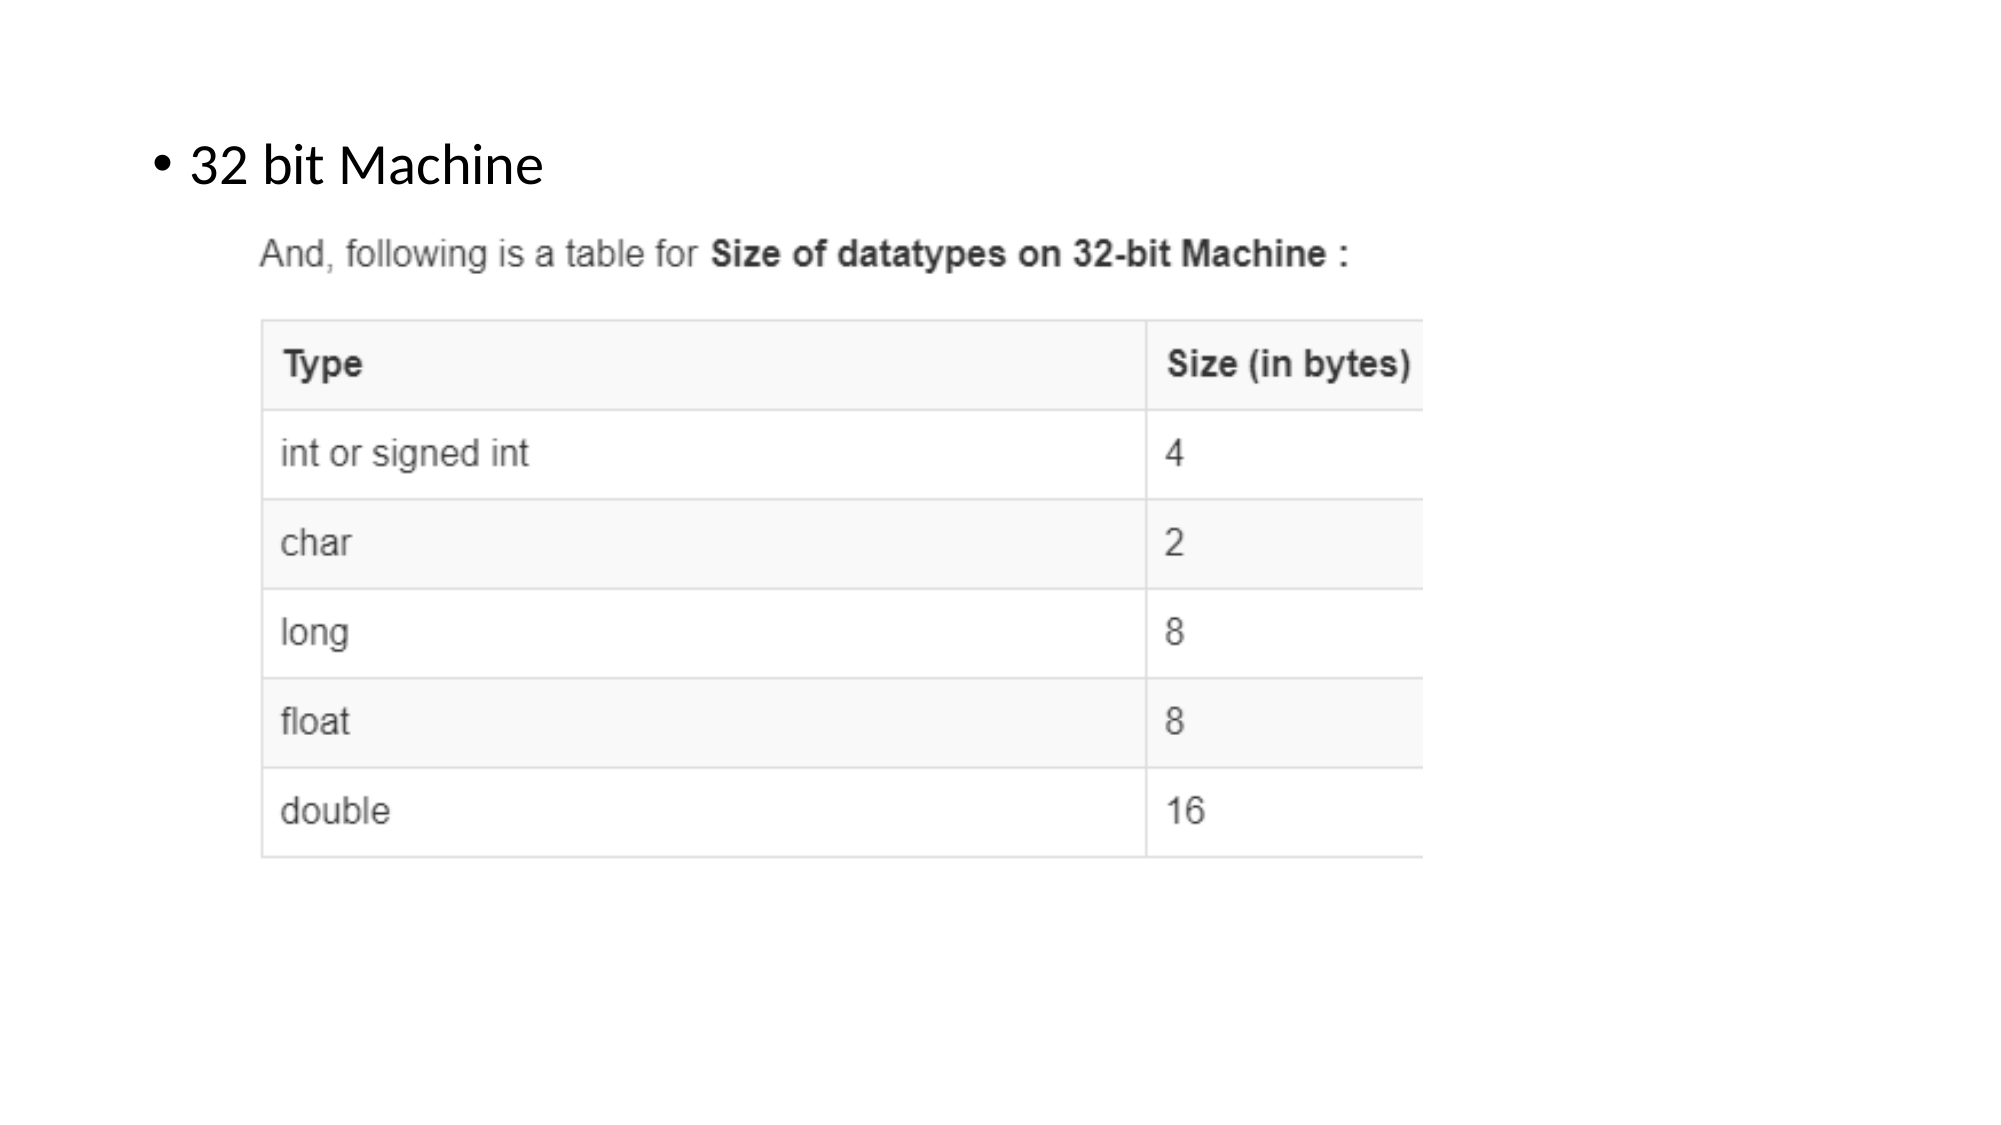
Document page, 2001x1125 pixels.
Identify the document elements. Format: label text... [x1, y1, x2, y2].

list 32 bit Machine [137, 126, 1863, 1014]
picture [257, 219, 1423, 868]
